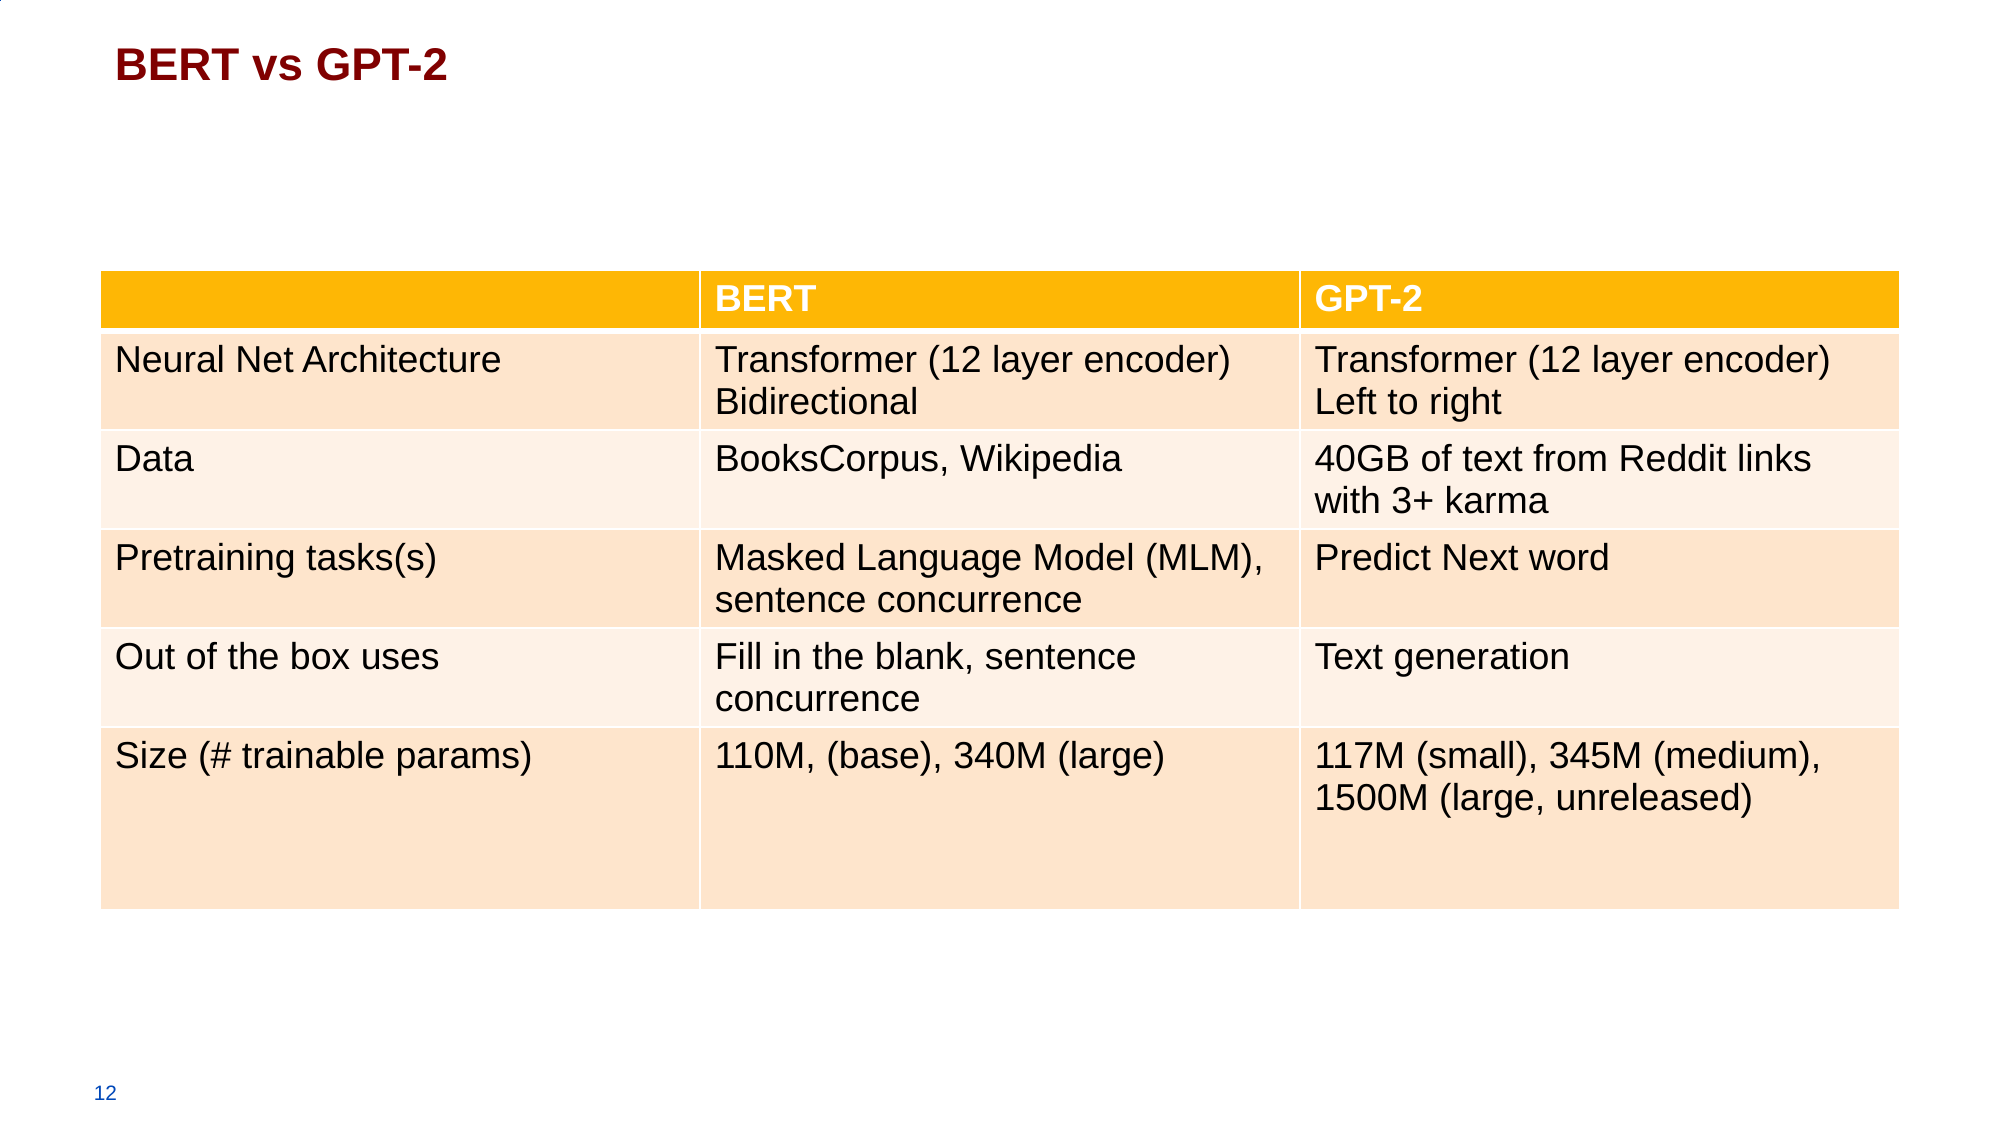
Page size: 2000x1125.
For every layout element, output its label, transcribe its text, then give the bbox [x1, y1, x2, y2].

table_cell Pretraining tasks(s) [101, 530, 699, 627]
table_cell Neural Net Architecture [101, 334, 699, 429]
table_header GPT-2 [1301, 271, 1899, 328]
table_cell Masked Language Model (MLM), sentence concurrence [701, 530, 1299, 627]
table_cell Predict Next word [1301, 530, 1899, 627]
table_cell Out of the box uses [101, 629, 699, 726]
table_cell Transformer (12 layer encoder) Bidirectional [701, 334, 1299, 429]
table_cell 40GB of text from Reddit links with 3+ karma [1301, 431, 1899, 528]
table_header [101, 271, 699, 328]
table_cell 117M (small), 345M (medium), 1500M (large, unreleased) [1301, 728, 1899, 909]
table_cell Data [101, 431, 699, 528]
table_cell 110M, (base), 340M (large) [701, 728, 1299, 909]
list BERT vs GPT-2 [99, 37, 1900, 143]
table_cell Size (# trainable params) [101, 728, 699, 909]
table_cell Fill in the blank, sentence concurrence [701, 629, 1299, 726]
table_cell Text generation [1301, 629, 1899, 726]
table_header BERT [701, 271, 1299, 328]
table_cell BooksCorpus, Wikipedia [701, 431, 1299, 528]
table_cell Transformer (12 layer encoder) Left to right [1301, 334, 1899, 429]
